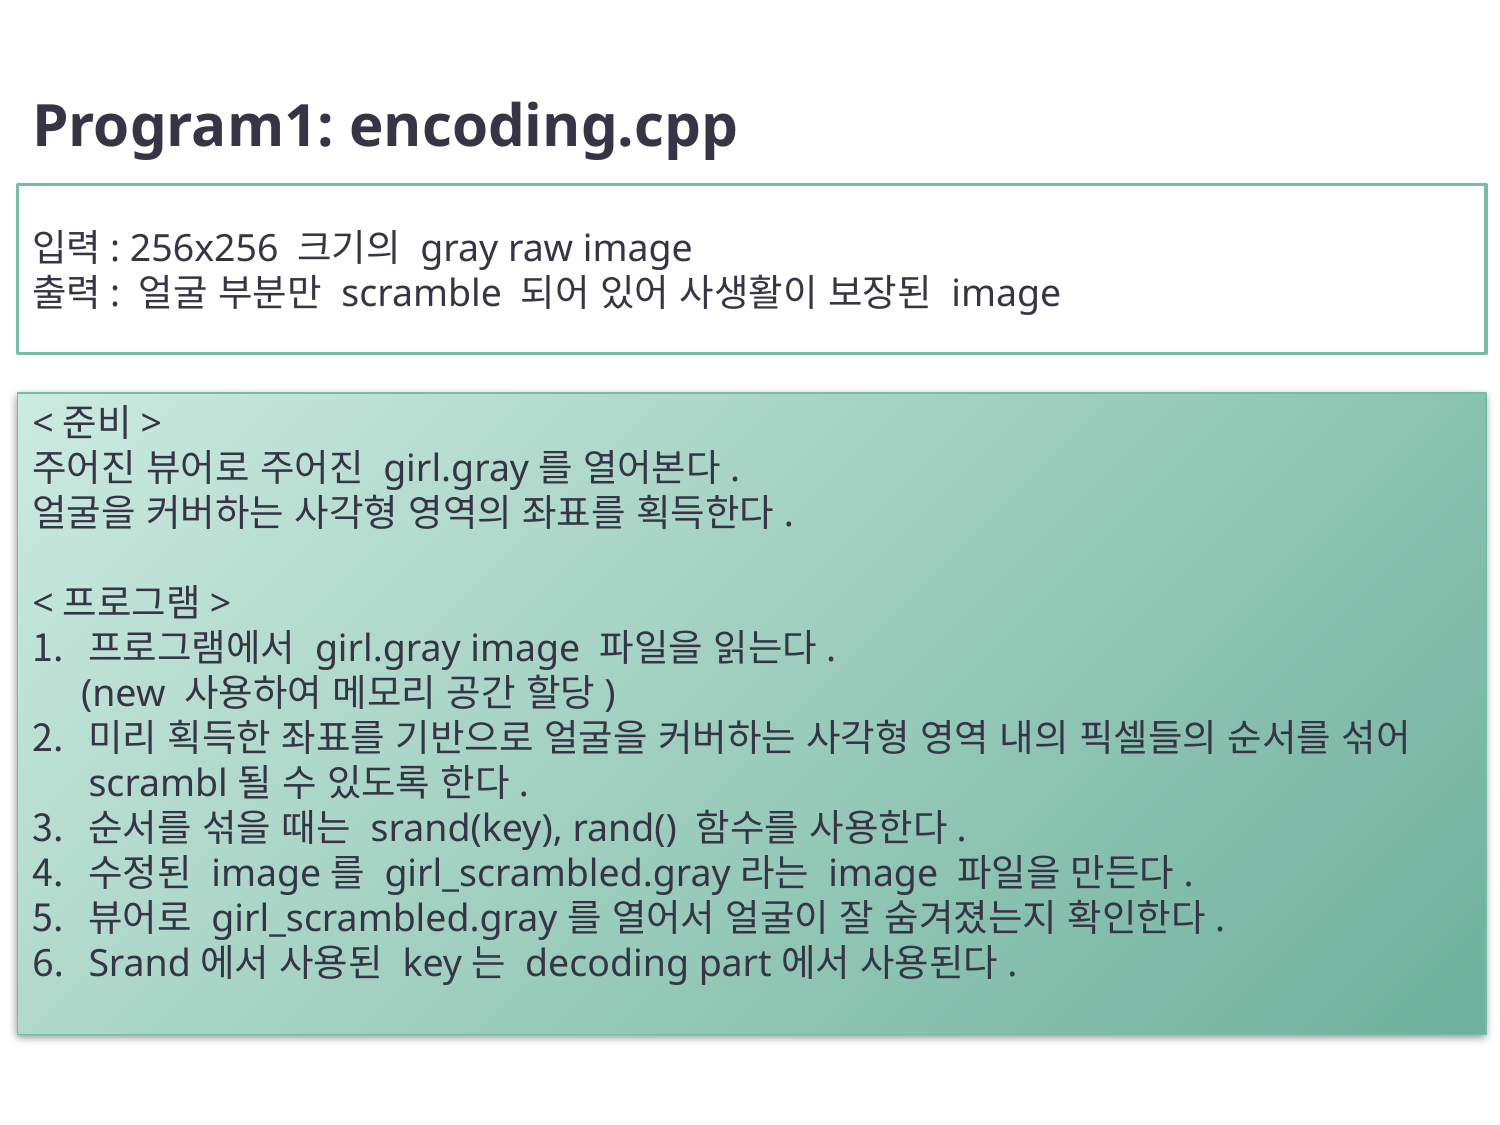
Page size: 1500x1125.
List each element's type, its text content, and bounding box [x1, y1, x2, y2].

text_box 입력: 256x256 크기의 gray raw image 출력: 얼굴 부분만 scramble 되어 있어 사생활이 보장된 image [16, 183, 1488, 355]
text_box <준비> 주어진 뷰어로 주어진 girl.gray를 열어본다. 얼굴을 커버하는 사각형 영역의 좌표를 획득한다. <프로그램> 프로그램에서 girl.gray image 파일을 읽는다. (new 사용하여 메모리 공간 할당) 미리 획득한 좌표를 기반으로 얼굴을 커버하는 사각형 영역 내의 픽셀들의 순서를 섞어 scrambl될 수 있도록 한다. 순서를 섞을 때는 srand(key), rand() 함수를 사용한다. 수정된 image를 girl_scrambled.gray라는 image 파일을 만든다. 뷰어로 girl_scrambled.gray를 열어서 얼굴이 잘 숨겨졌는지 확인한다. Srand에서 사용된 key는 decoding part에서 사용된다. [17, 392, 1487, 1035]
title Program1: encoding.cpp [17, 62, 1368, 183]
